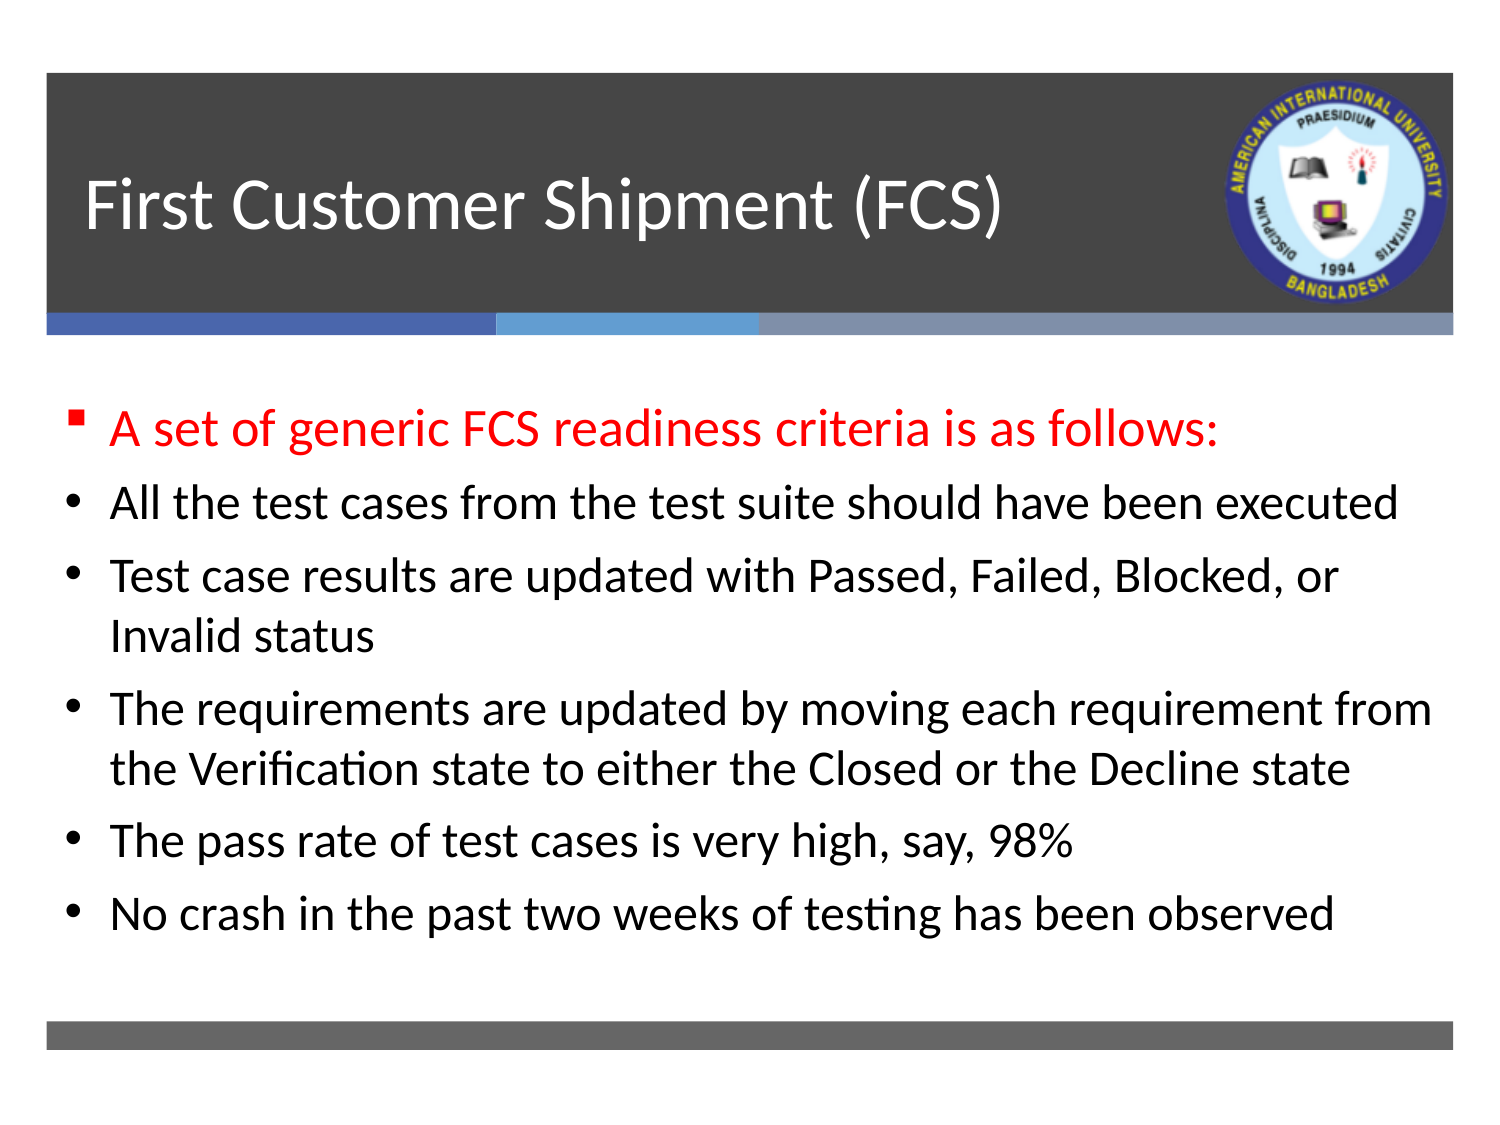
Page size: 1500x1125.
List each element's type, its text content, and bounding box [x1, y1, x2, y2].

text_box A set of generic FCS readiness criteria is as follows: All the test cases from the test suite should have been executed Test case results are updated with Passed, Failed, Blocked, or Invalid status The requirements are updated by moving each requirement from the Verification state to either the Closed or the Decline state The pass rate of test cases is very high, say, 98% No crash in the past two weeks of testing has been observed [49, 385, 1453, 948]
picture [1220, 75, 1454, 310]
title First Customer Shipment (FCS) [69, 73, 1351, 253]
